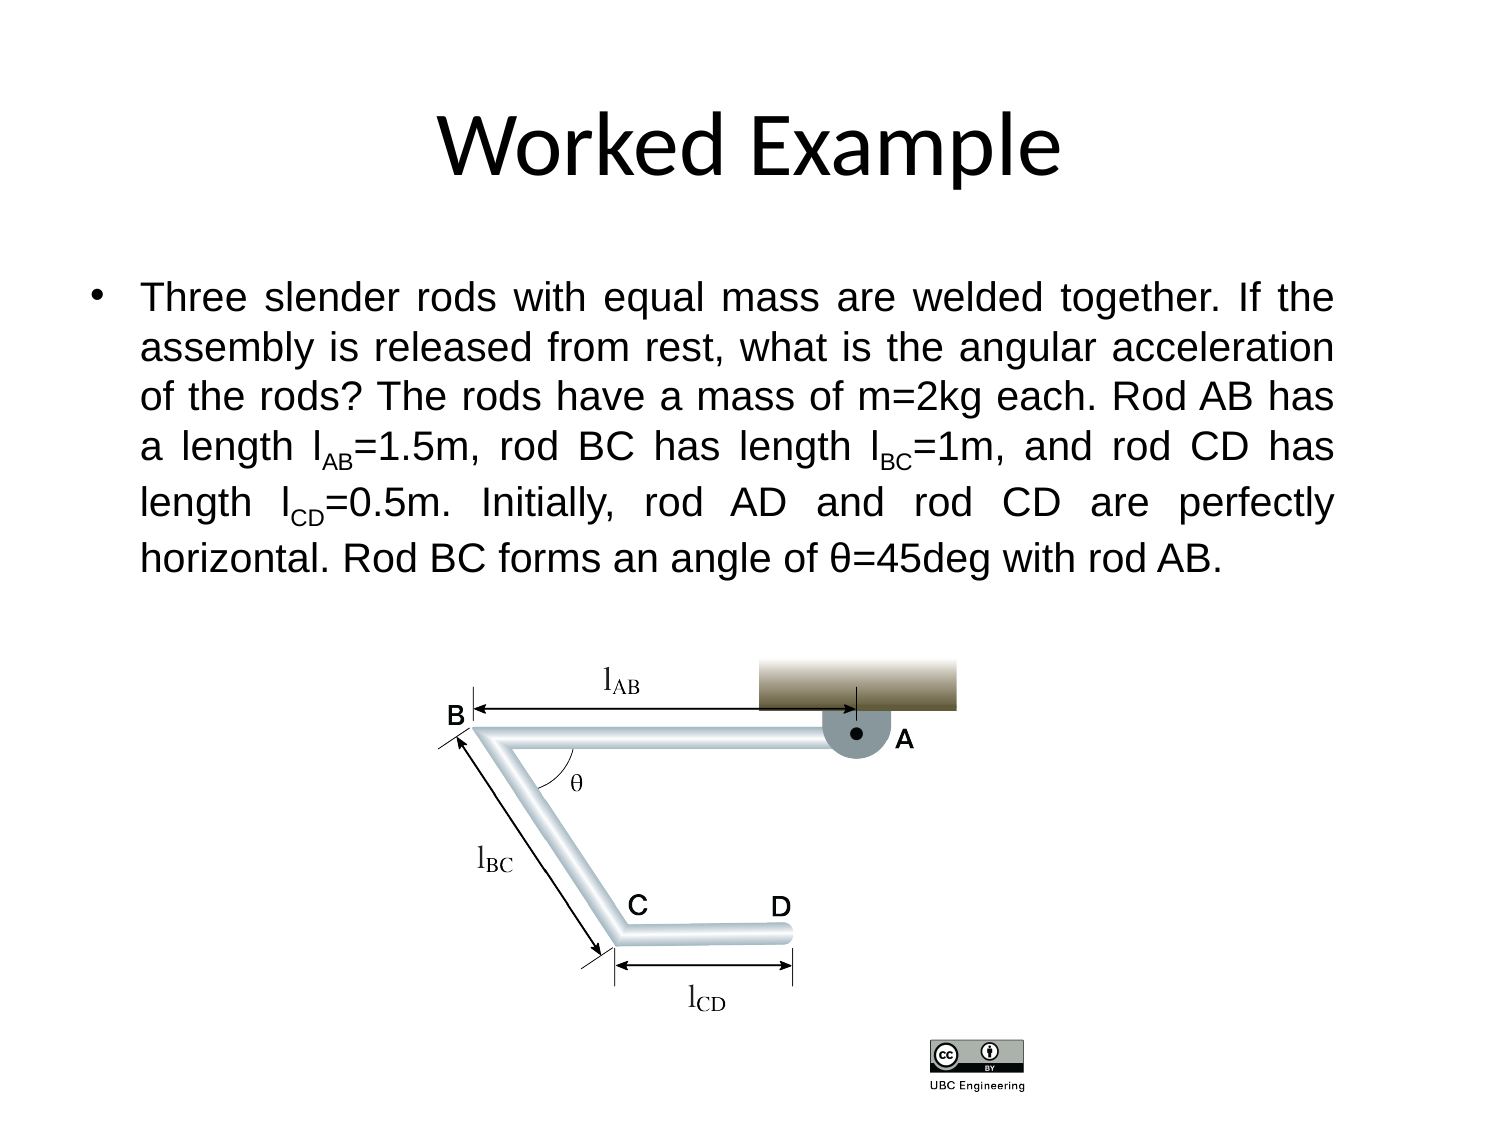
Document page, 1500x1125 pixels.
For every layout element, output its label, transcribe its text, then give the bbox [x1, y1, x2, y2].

picture [374, 574, 1059, 1125]
title Worked Example [75, 45, 1425, 233]
list Three slender rods with equal mass are welded together. If the assembly is released from rest, what is the angular acceleration of the rods? The rods have a mass of m=2kg each. Rod AB has a length lAB=1.5m, rod BC has length lBC=1m, and rod CD has length lCD=0.5m. Initially, rod AD and rod CD are perfectly horizontal. Rod BC forms an angle of θ=45deg with rod AB. [75, 262, 1350, 625]
